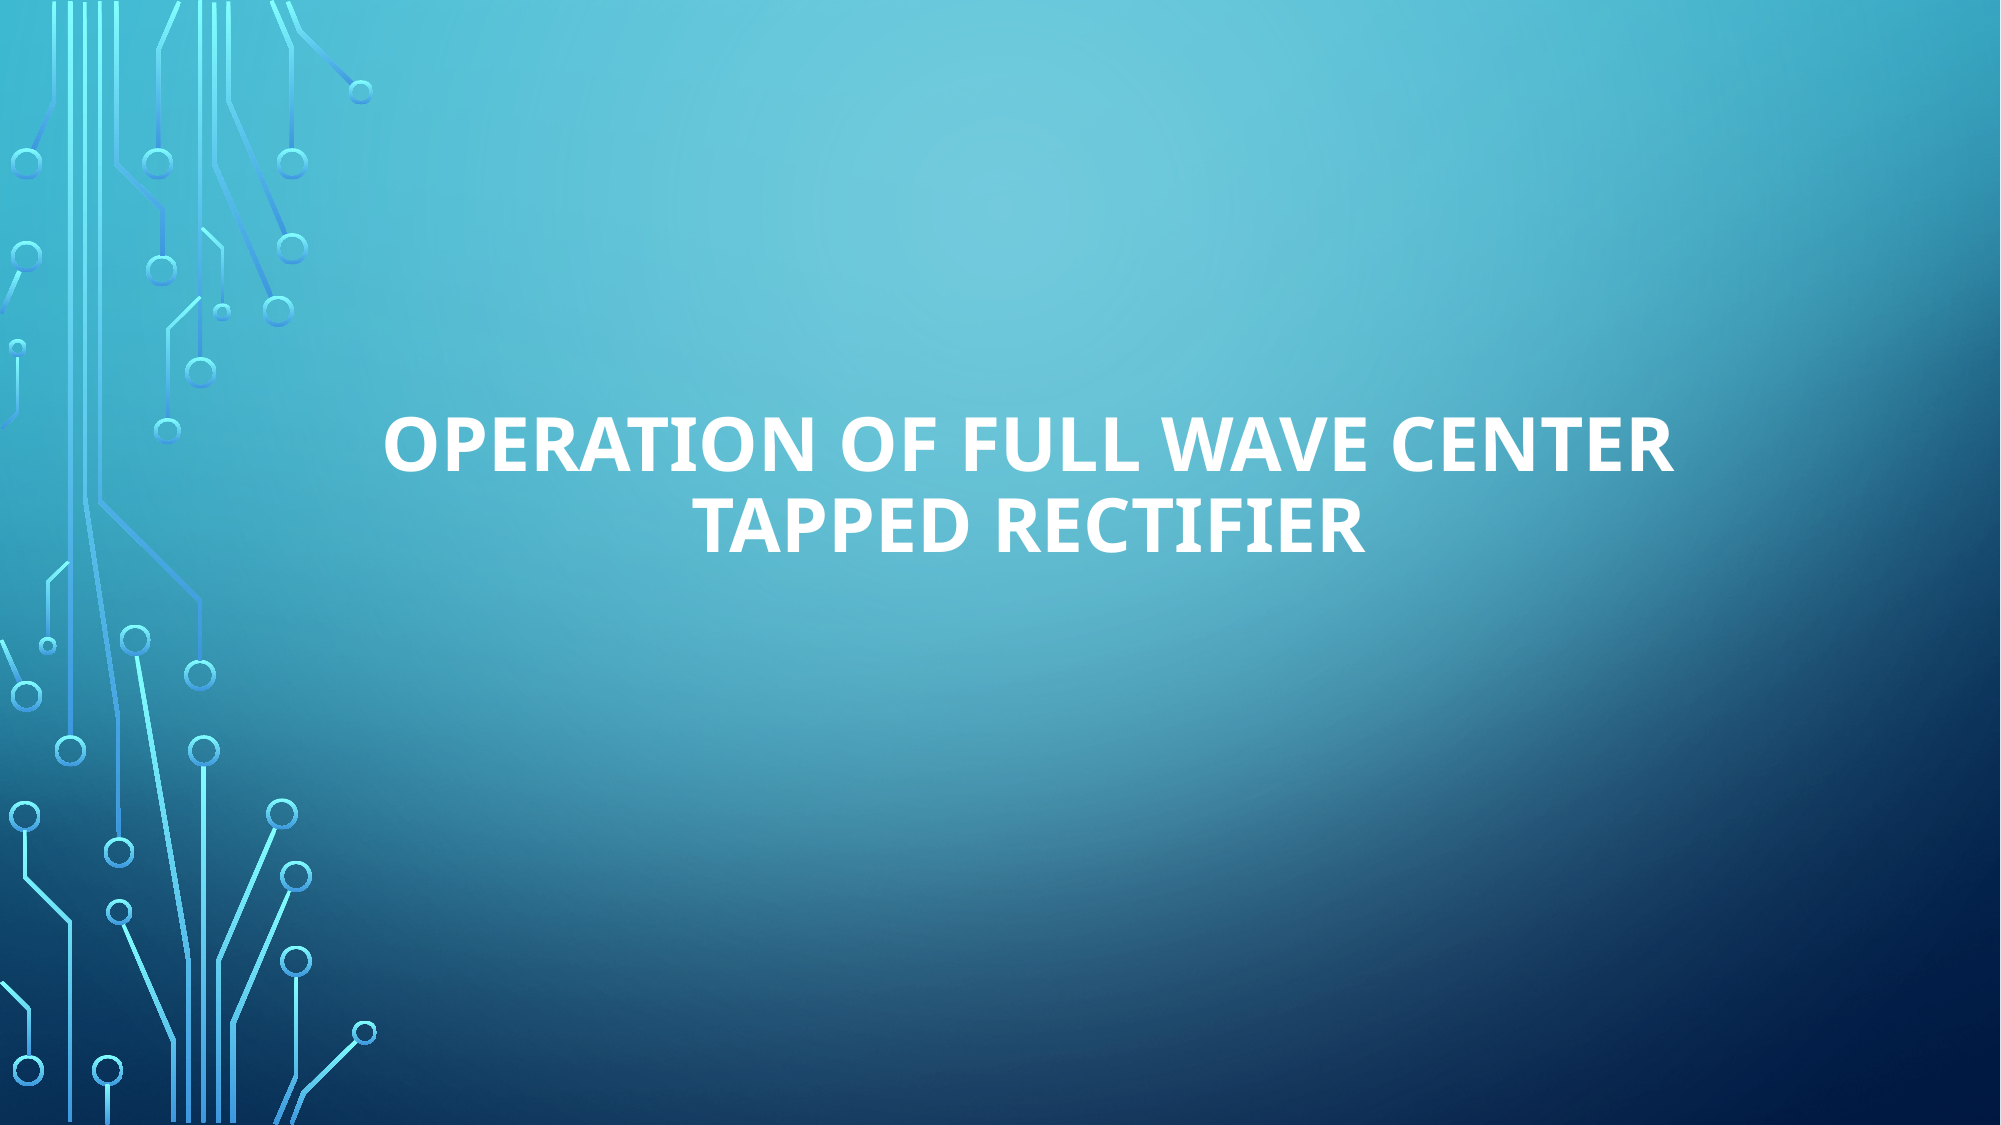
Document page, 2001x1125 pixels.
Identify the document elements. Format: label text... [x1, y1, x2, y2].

title OPERATION OF FULL WAVE CENTER TAPPED RECTIFIER [307, 184, 1750, 576]
